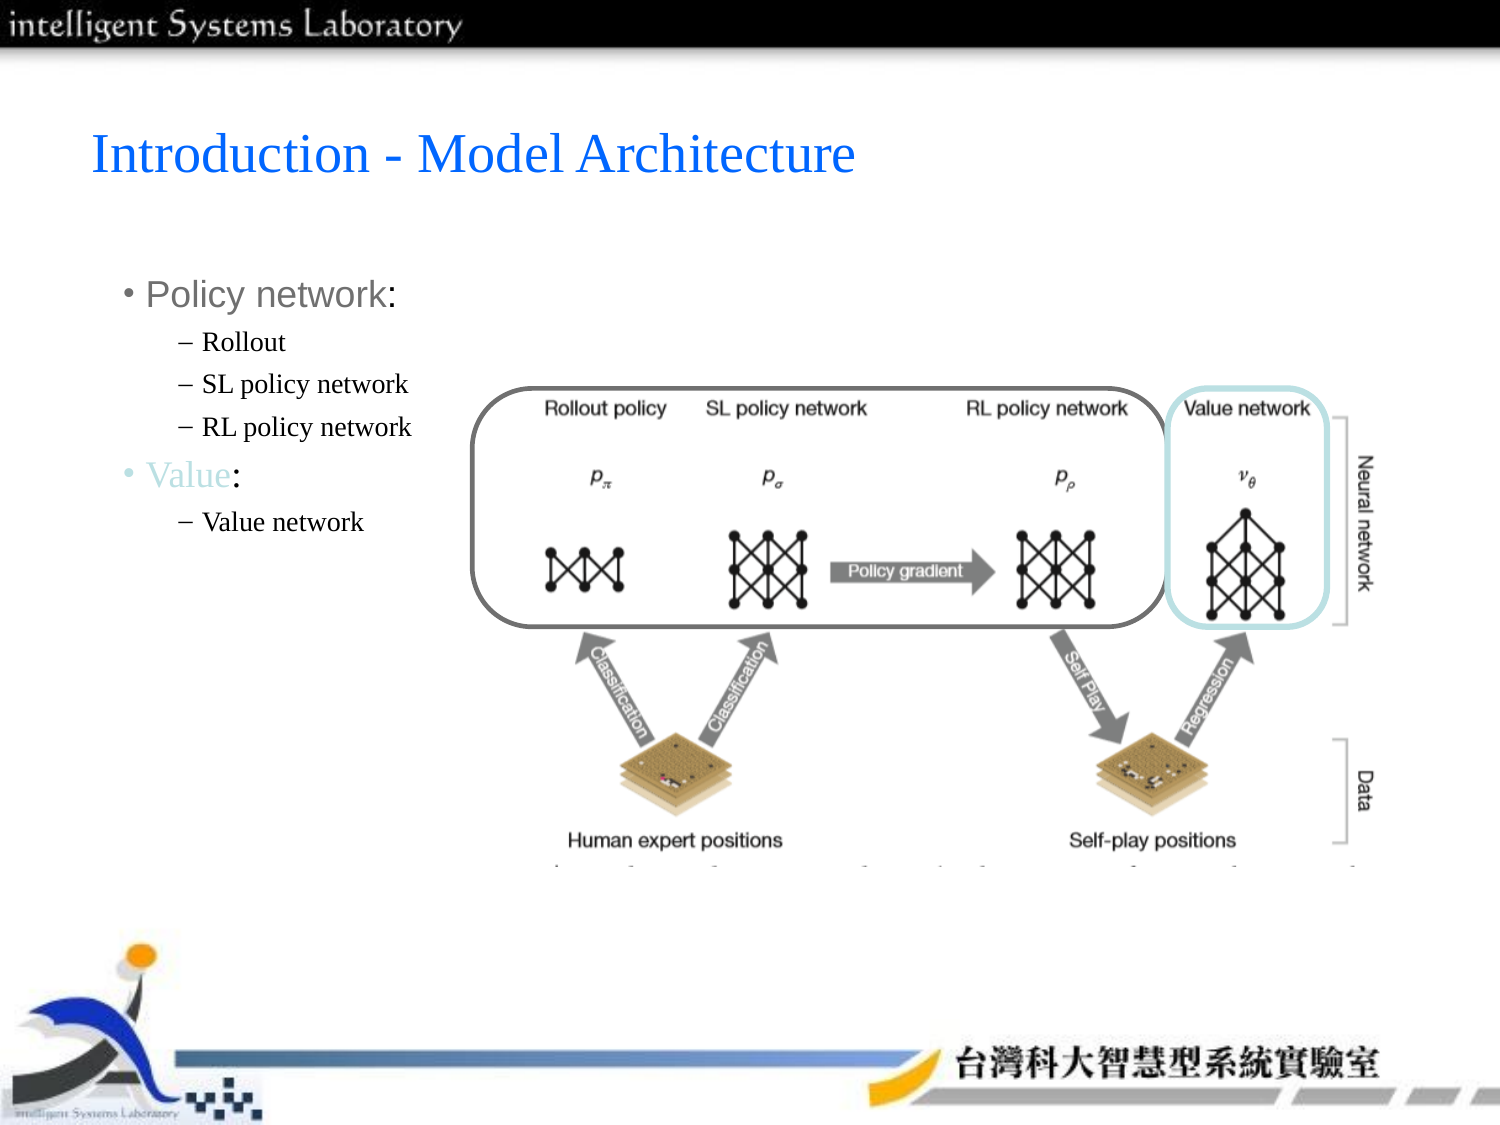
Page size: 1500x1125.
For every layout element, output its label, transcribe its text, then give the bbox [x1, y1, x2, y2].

picture [0, 0, 1500, 1125]
picture [452, 388, 1394, 867]
list Policy network: Rollout SL policy network RL policy network Value: Value network [88, 255, 1414, 1125]
title Introduction - Model Architecture [76, 43, 1427, 256]
